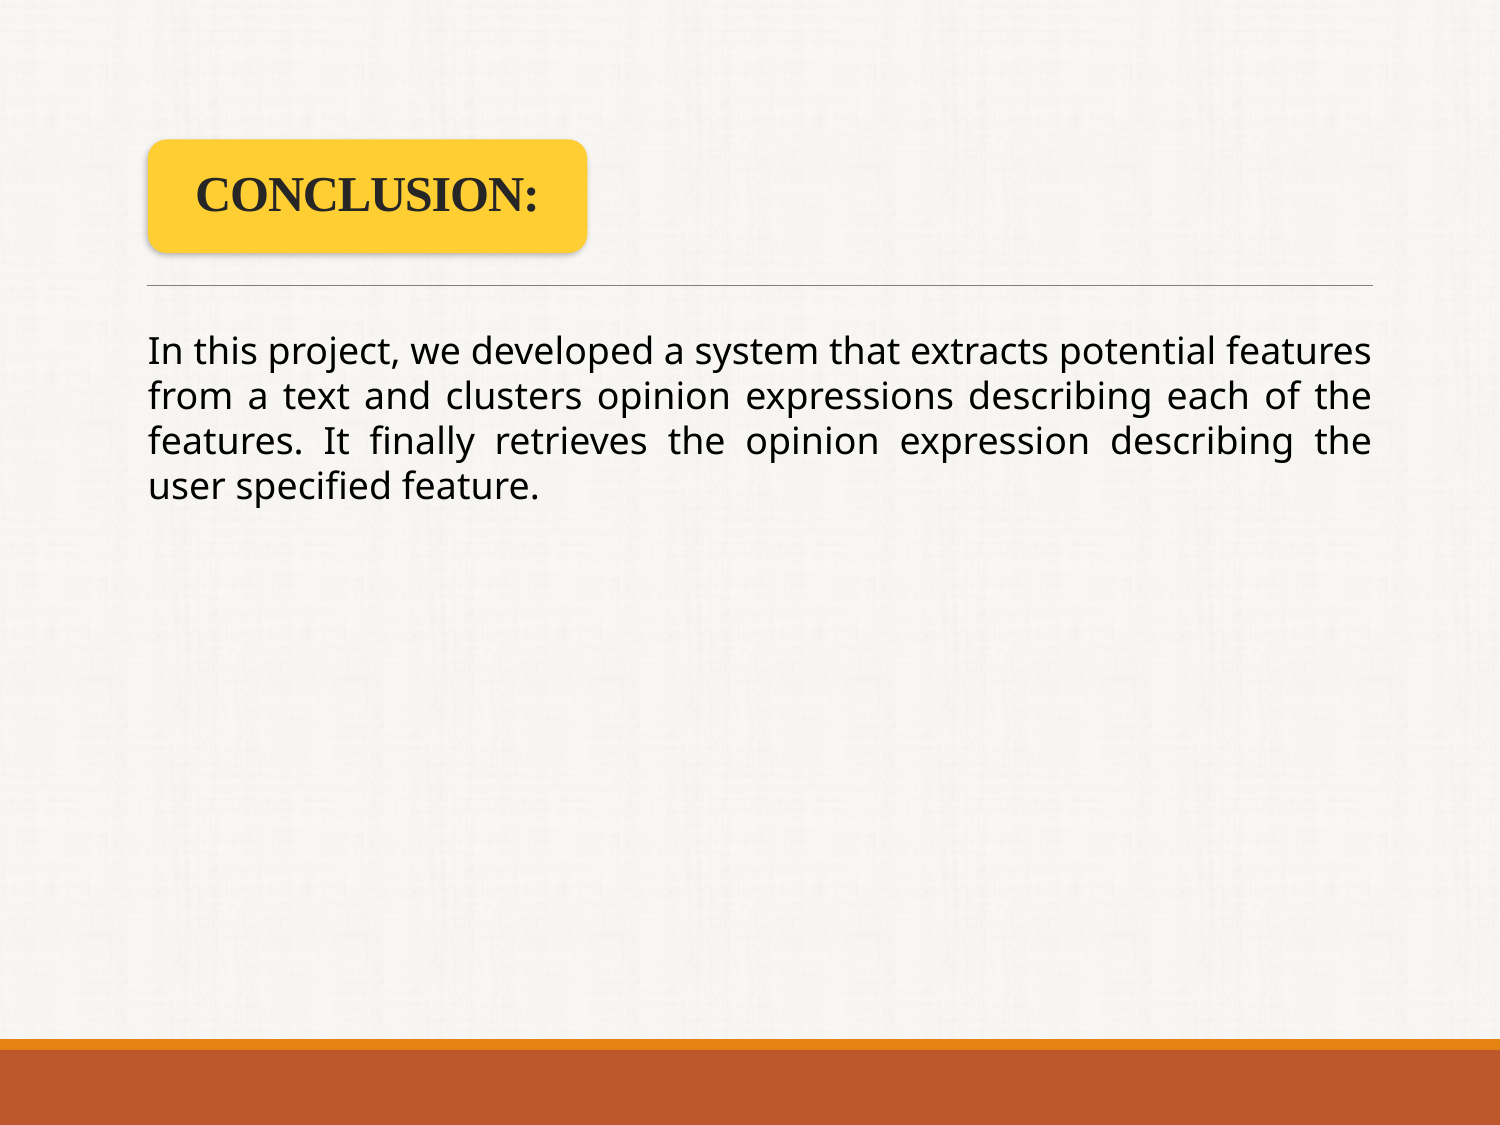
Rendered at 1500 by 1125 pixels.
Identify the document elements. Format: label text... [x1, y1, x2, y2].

text_box CONCLUSION: [146, 138, 589, 255]
text_box In this project, we developed a system that extracts potential features from a text and clusters opinion expressions describing each of the features. It finally retrieves the opinion expression describing the user specified feature. [133, 319, 1388, 514]
